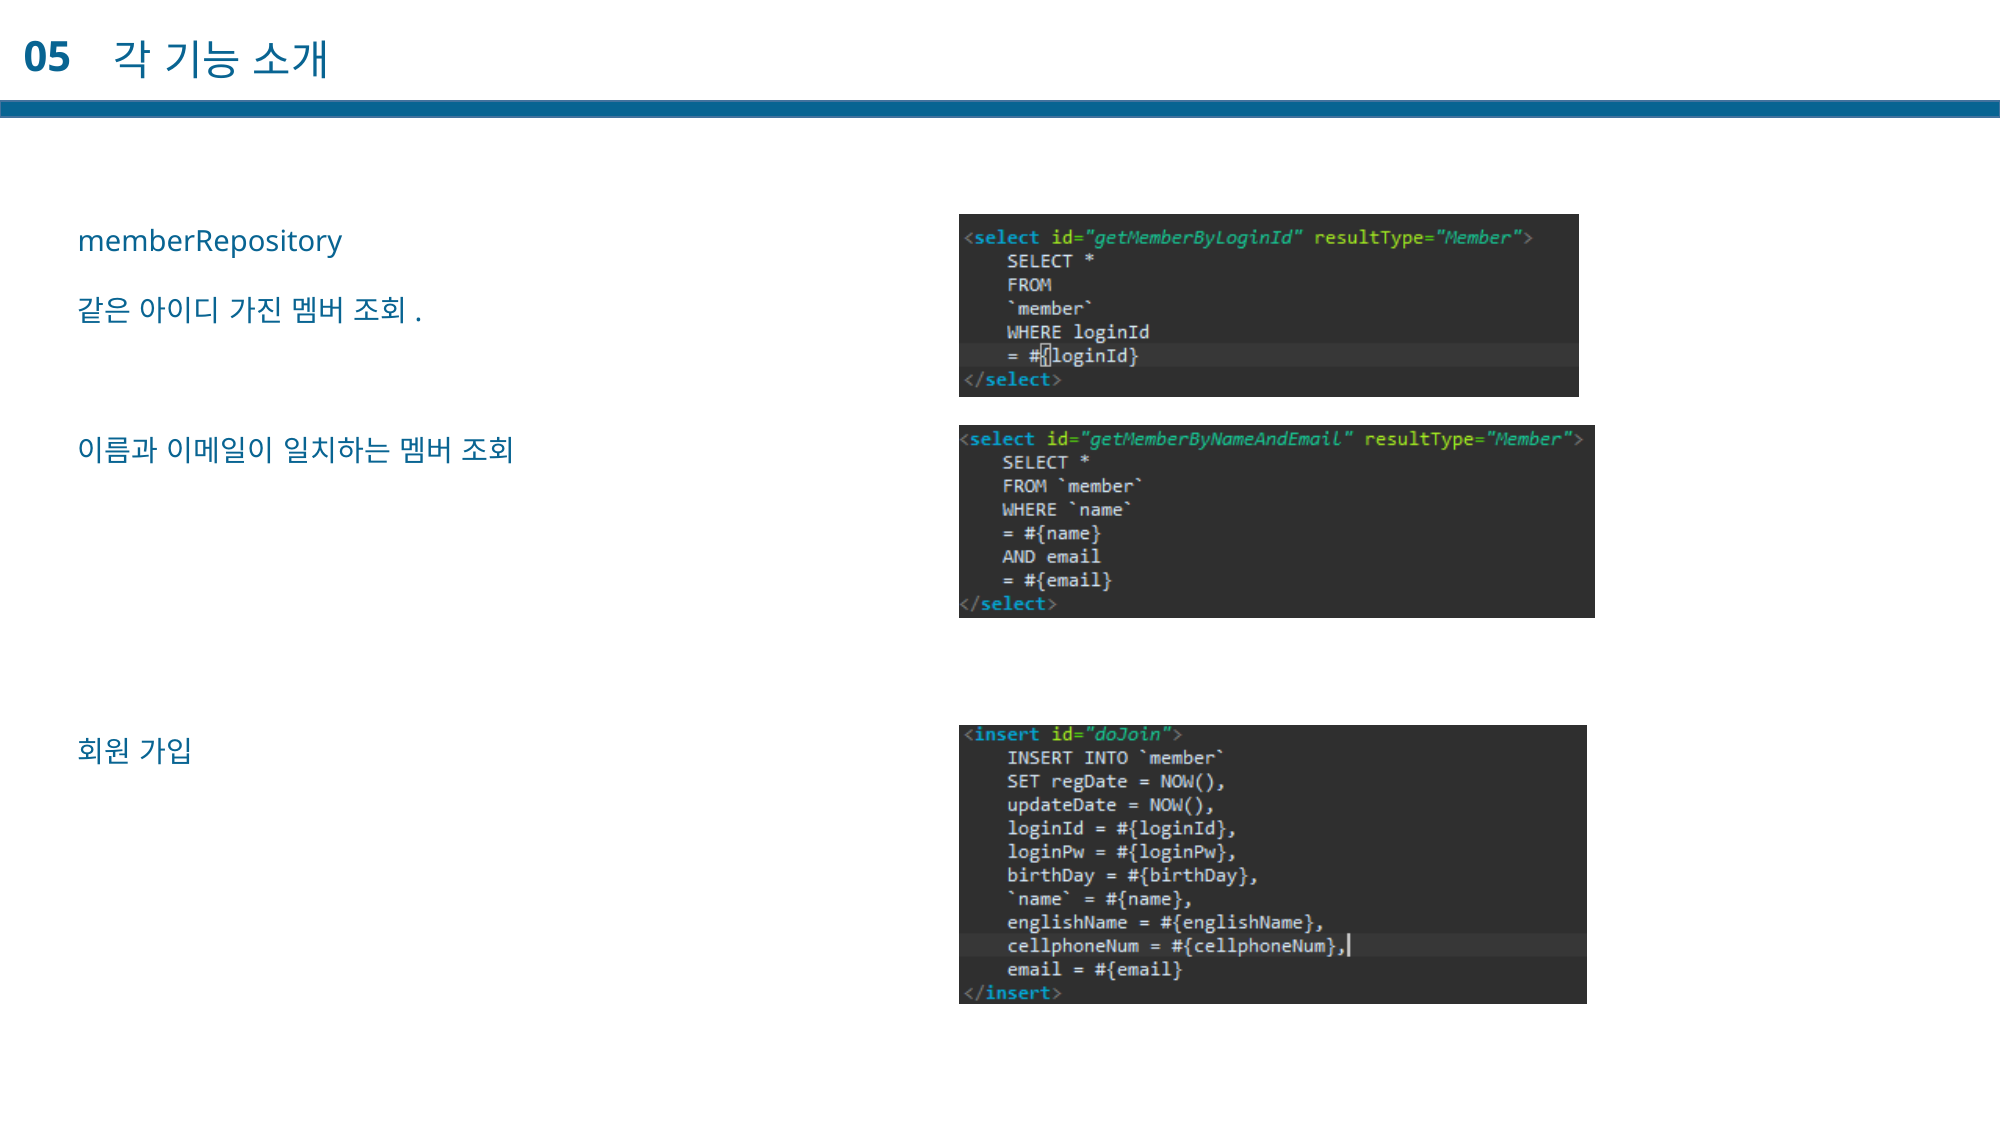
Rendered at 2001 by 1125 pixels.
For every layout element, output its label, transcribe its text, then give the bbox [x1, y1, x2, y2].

text_box 05 [8, 22, 87, 88]
text_box 이름과 이메일이 일치하는 멤버 조회 [62, 425, 610, 475]
picture [959, 725, 1587, 1004]
text_box [0, 100, 2000, 118]
picture [959, 425, 1595, 618]
picture [959, 214, 1579, 397]
text_box 회원 가입 [62, 725, 610, 776]
text_box 각 기능 소개 [99, 26, 346, 92]
text_box memberRepository 같은 아이디 가진 멤버 조회. [62, 214, 610, 335]
